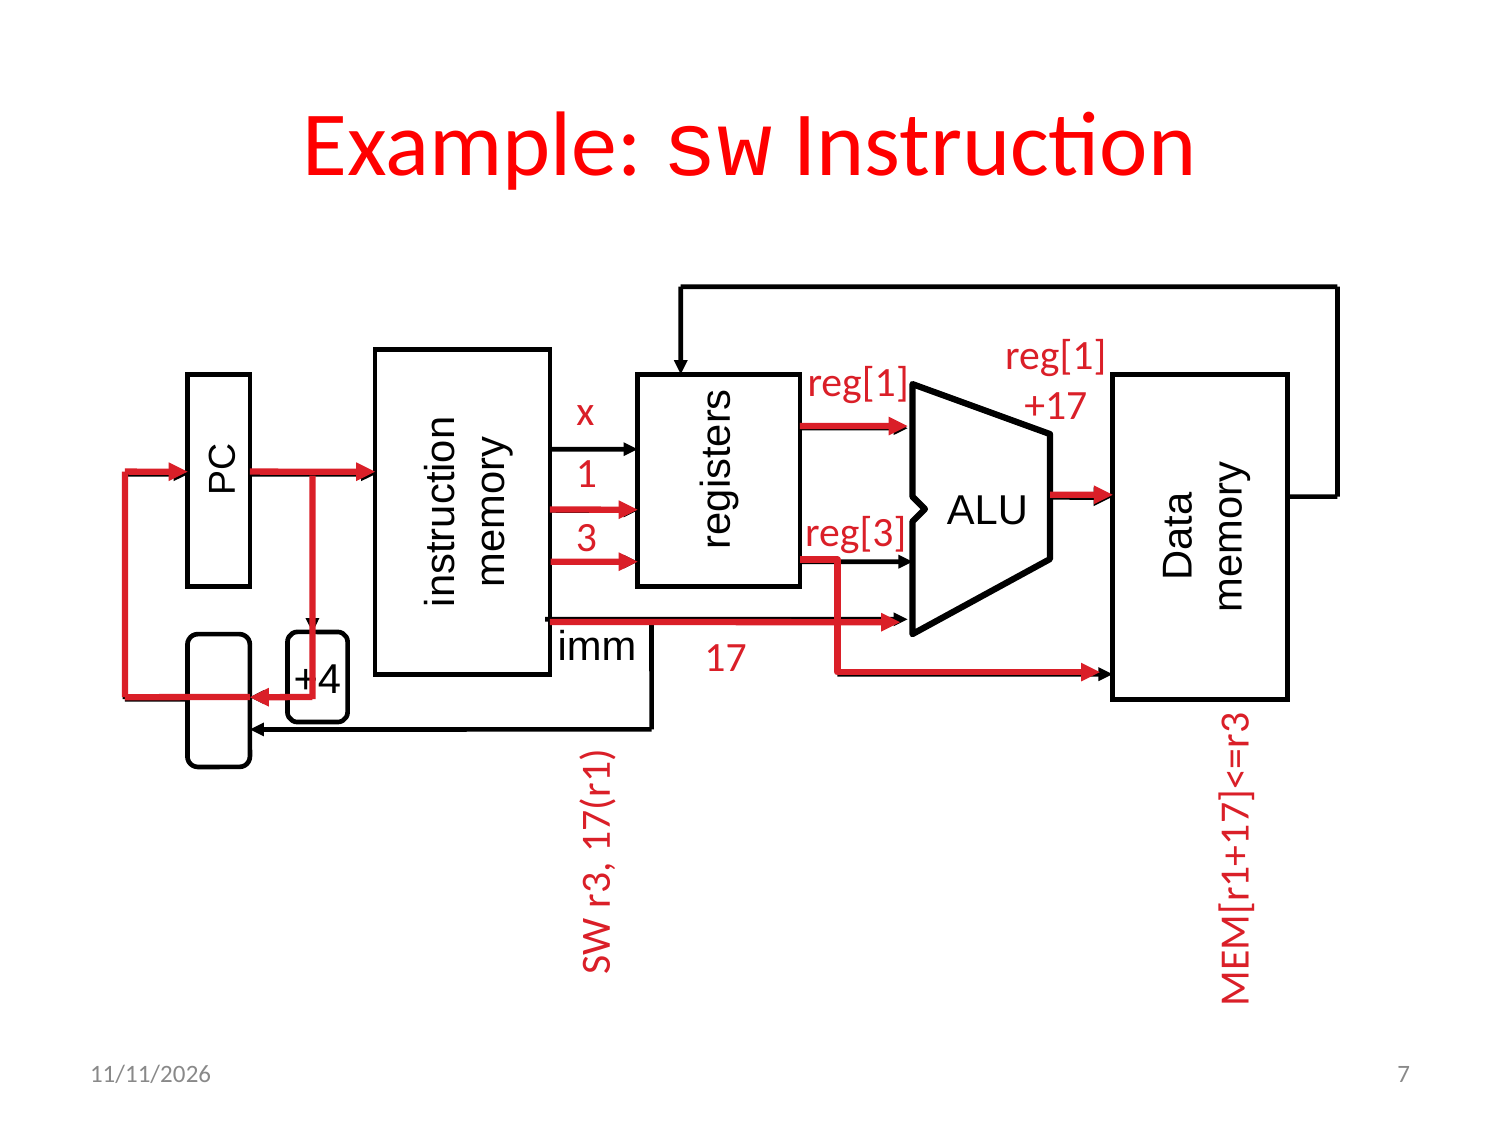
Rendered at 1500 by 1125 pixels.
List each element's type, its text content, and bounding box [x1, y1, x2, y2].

title Example: sw Instruction [75, 45, 1425, 233]
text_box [549, 346, 927, 688]
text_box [787, 496, 1266, 1023]
text_box instruction memory [375, 349, 545, 675]
text_box +4 [287, 631, 348, 723]
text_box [989, 319, 1123, 495]
slide_number 7 [1074, 1042, 1425, 1103]
text_box [187, 707, 250, 767]
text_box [253, 475, 313, 700]
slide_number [75, 1042, 425, 1103]
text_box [559, 696, 627, 990]
text_box Data memory [1127, 374, 1288, 700]
text_box [249, 723, 554, 736]
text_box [124, 471, 251, 698]
text_box PC [189, 428, 250, 471]
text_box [930, 383, 984, 495]
text_box [251, 465, 376, 478]
text_box [187, 374, 250, 470]
